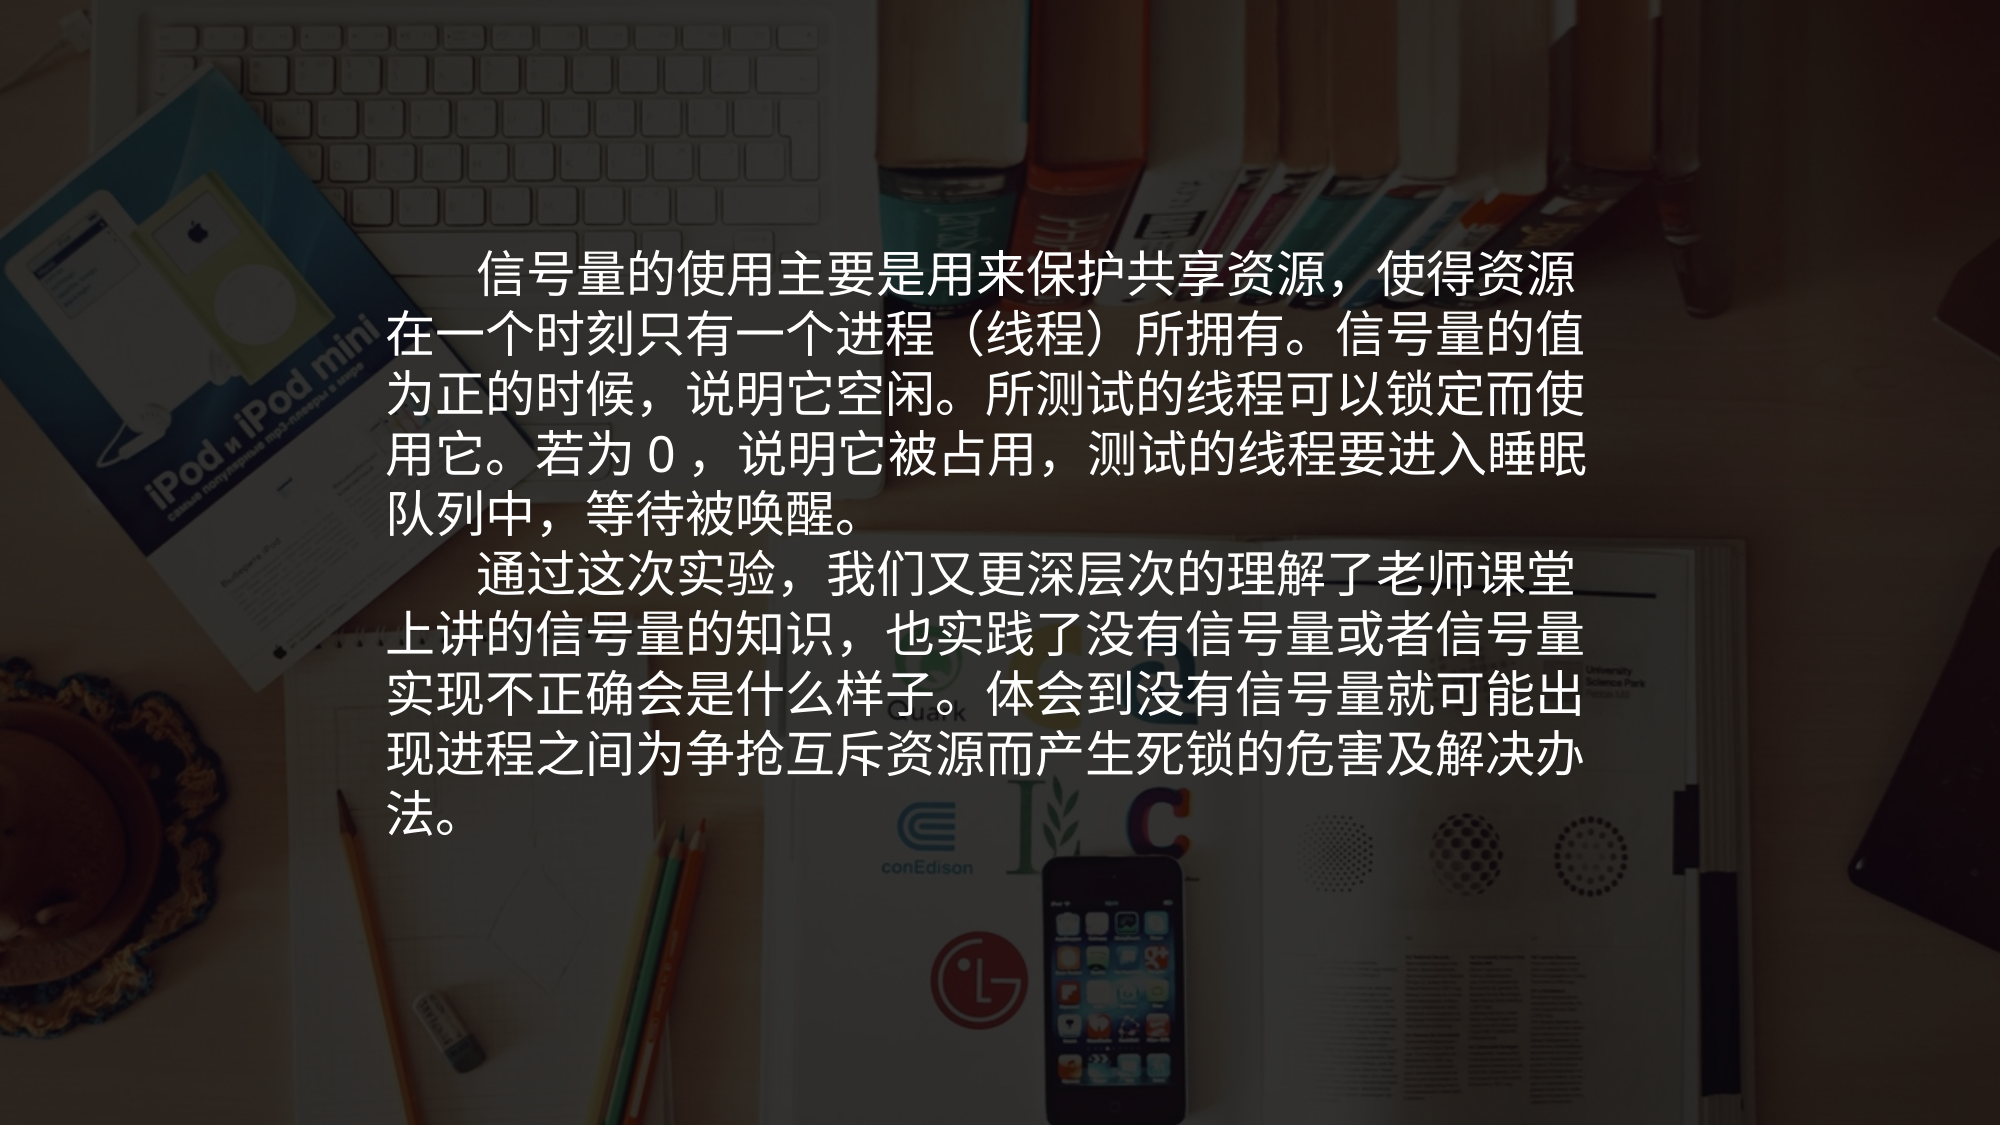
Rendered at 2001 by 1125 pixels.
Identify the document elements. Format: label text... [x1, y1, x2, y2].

text_box 信号量的使用主要是用来保护共享资源，使得资源在一个时刻只有一个进程（线程）所拥有。信号量的值为正的时候，说明它空闲。所测试的线程可以锁定而使用它。若为0，说明它被占用，测试的线程要进入睡眠队列中，等待被唤醒。 通过这次实验，我们又更深层次的理解了老师课堂上讲的信号量的知识，也实践了没有信号量或者信号量实现不正确会是什么样子。体会到没有信号量就可能出现进程之间为争抢互斥资源而产生死锁的危害及解决办法。 [370, 234, 1634, 850]
picture [0, 0, 2000, 1125]
